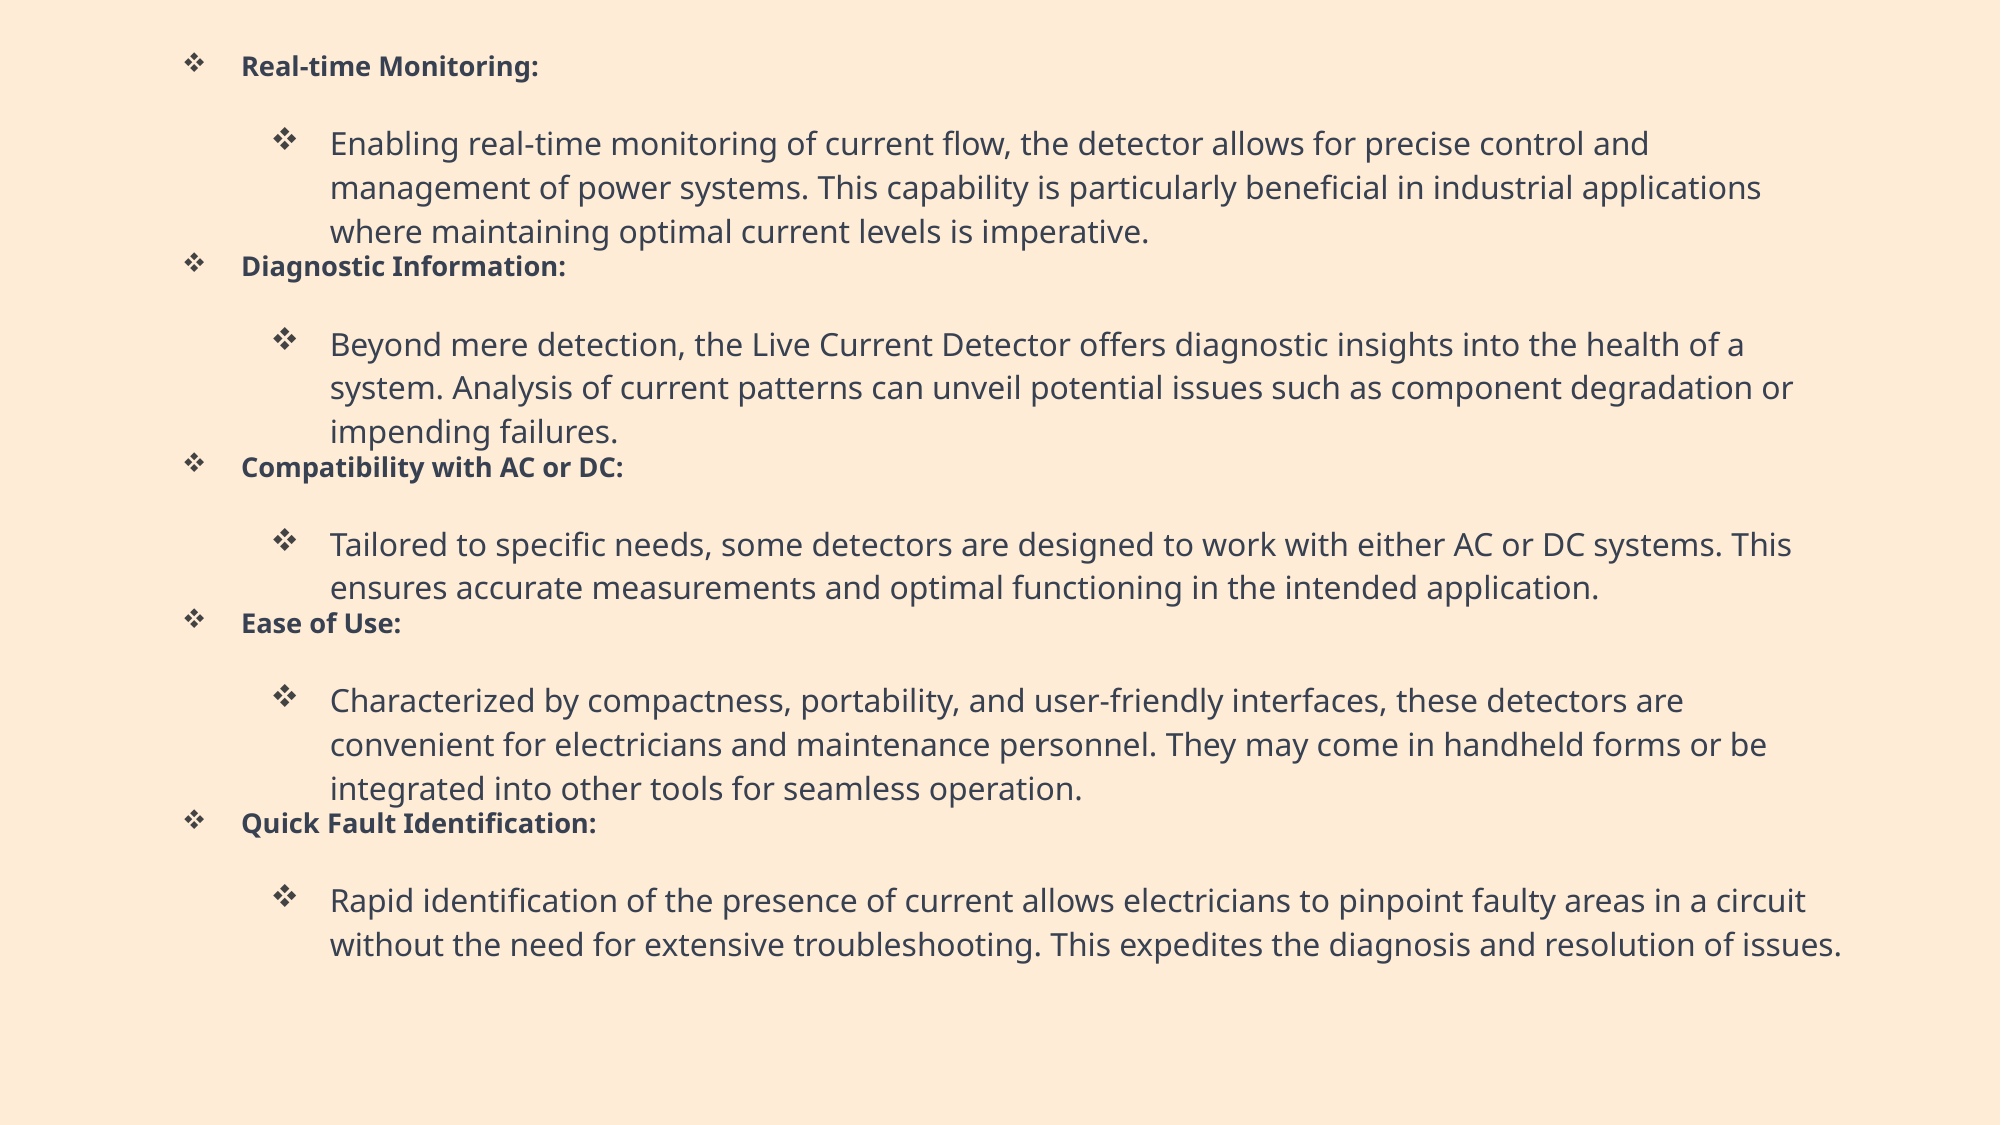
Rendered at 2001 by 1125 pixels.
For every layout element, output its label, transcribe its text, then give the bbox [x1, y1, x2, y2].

list Real-time Monitoring: Enabling real-time monitoring of current flow, the detector allows for precise control and management of power systems. This capability is particularly beneficial in industrial applications where maintaining optimal current levels is imperative. Diagnostic Information: Beyond mere detection, the Live Current Detector offers diagnostic insights into the health of a system. Analysis of current patterns can unveil potential issues such as component degradation or impending failures. Compatibility with AC or DC: Tailored to specific needs, some detectors are designed to work with either AC or DC systems. This ensures accurate measurements and optimal functioning in the intended application. Ease of Use: Characterized by compactness, portability, and user-friendly interfaces, these detectors are convenient for electricians and maintenance personnel. They may come in handheld forms or be integrated into other tools for seamless operation. Quick Fault Identification: Rapid identification of the presence of current allows electricians to pinpoint faulty areas in a circuit without the need for extensive troubleshooting. This expedites the diagnosis and resolution of issues. [137, 34, 1863, 1014]
